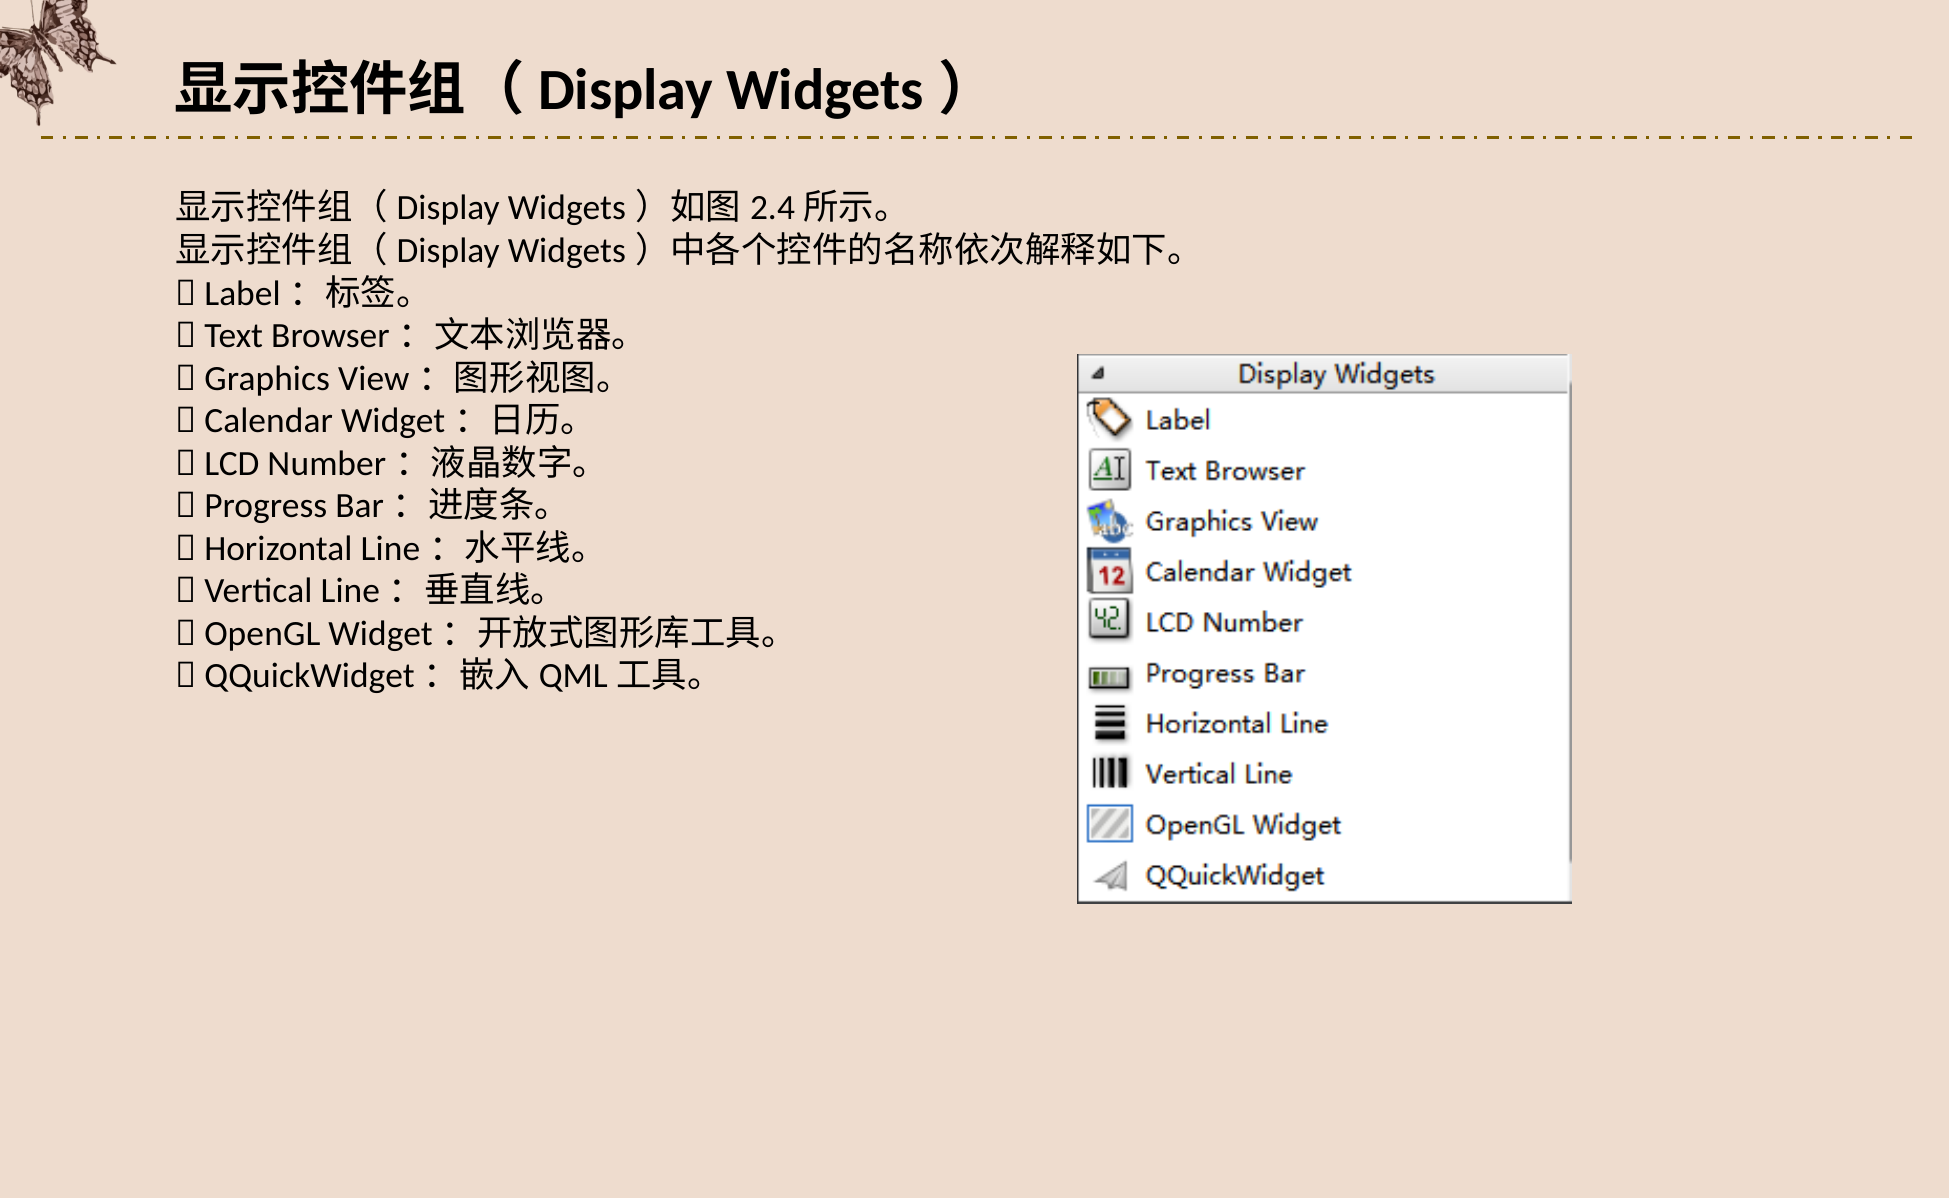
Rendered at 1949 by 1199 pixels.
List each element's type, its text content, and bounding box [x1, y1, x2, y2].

text_box 显示控件组（Display Widgets） [160, 43, 1175, 129]
picture [1077, 354, 1572, 904]
picture [0, 0, 142, 138]
text_box 显示控件组（Display Widgets）如图2.4所示。 显示控件组（Display Widgets）中各个控件的名称依次解释如下。  Label：标签。  Text Browser：文本浏览器。  Graphics View：图形视图。  Calendar Widget：日历。  LCD Number：液晶数字。  Progress Bar：进度条。  Horizontal Line：水平线。  Vertical Line：垂直线。  OpenGL Widget：开放式图形库工具。  QQuickWidget：嵌入QML工具。 [160, 177, 1232, 703]
